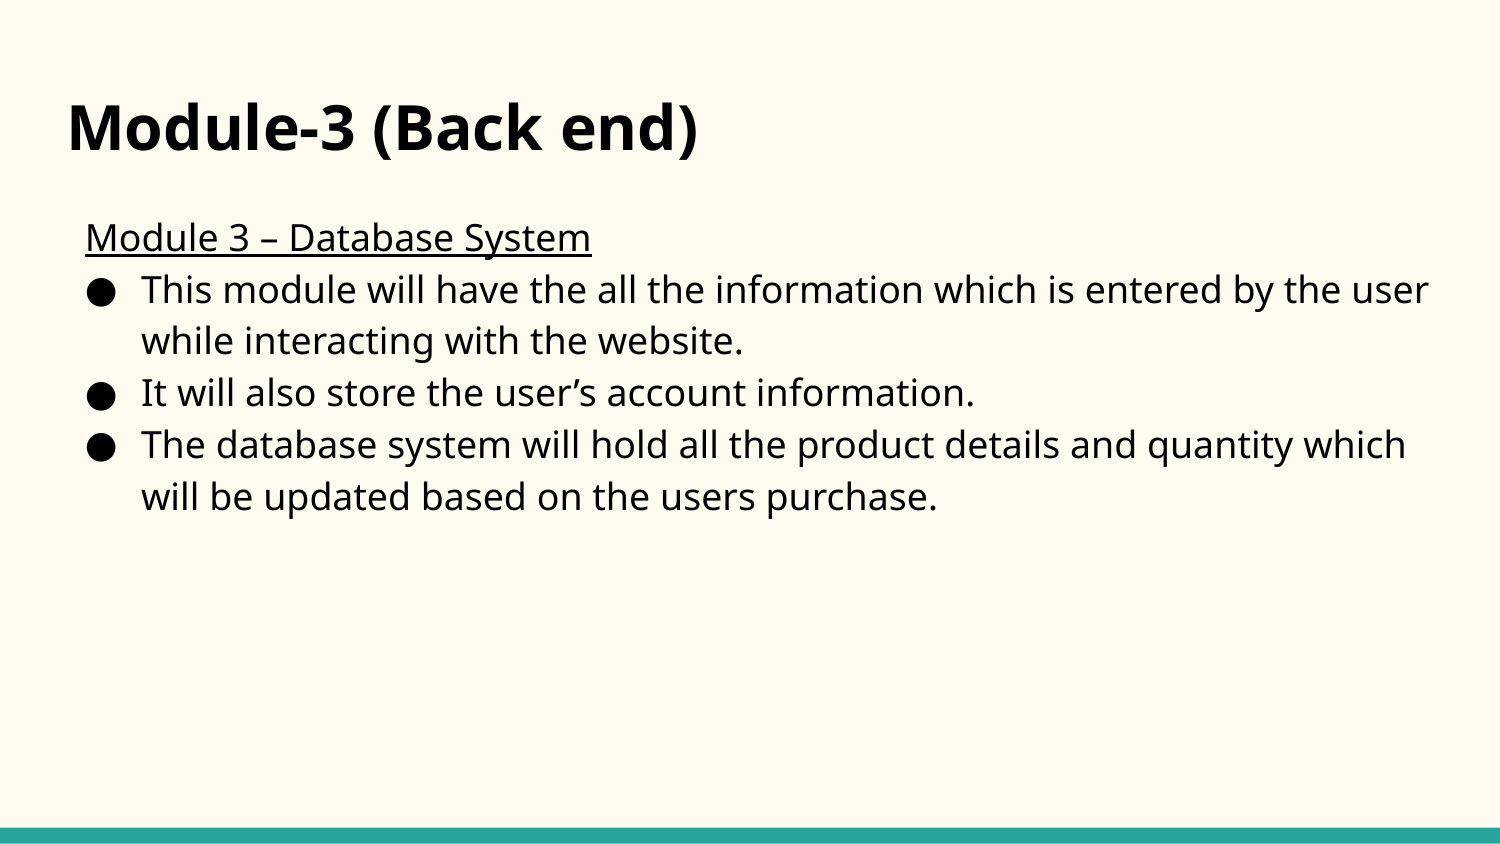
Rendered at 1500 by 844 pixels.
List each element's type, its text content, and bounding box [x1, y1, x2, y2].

title Module-3 (Back end) [51, 72, 1449, 174]
list Module 3 – Database System This module will have the all the information which is entered by the user while interacting with the website. It will also store the user’s account information. The database system will hold all the product details and quantity which will be updated based on the users purchase. [51, 192, 1449, 750]
